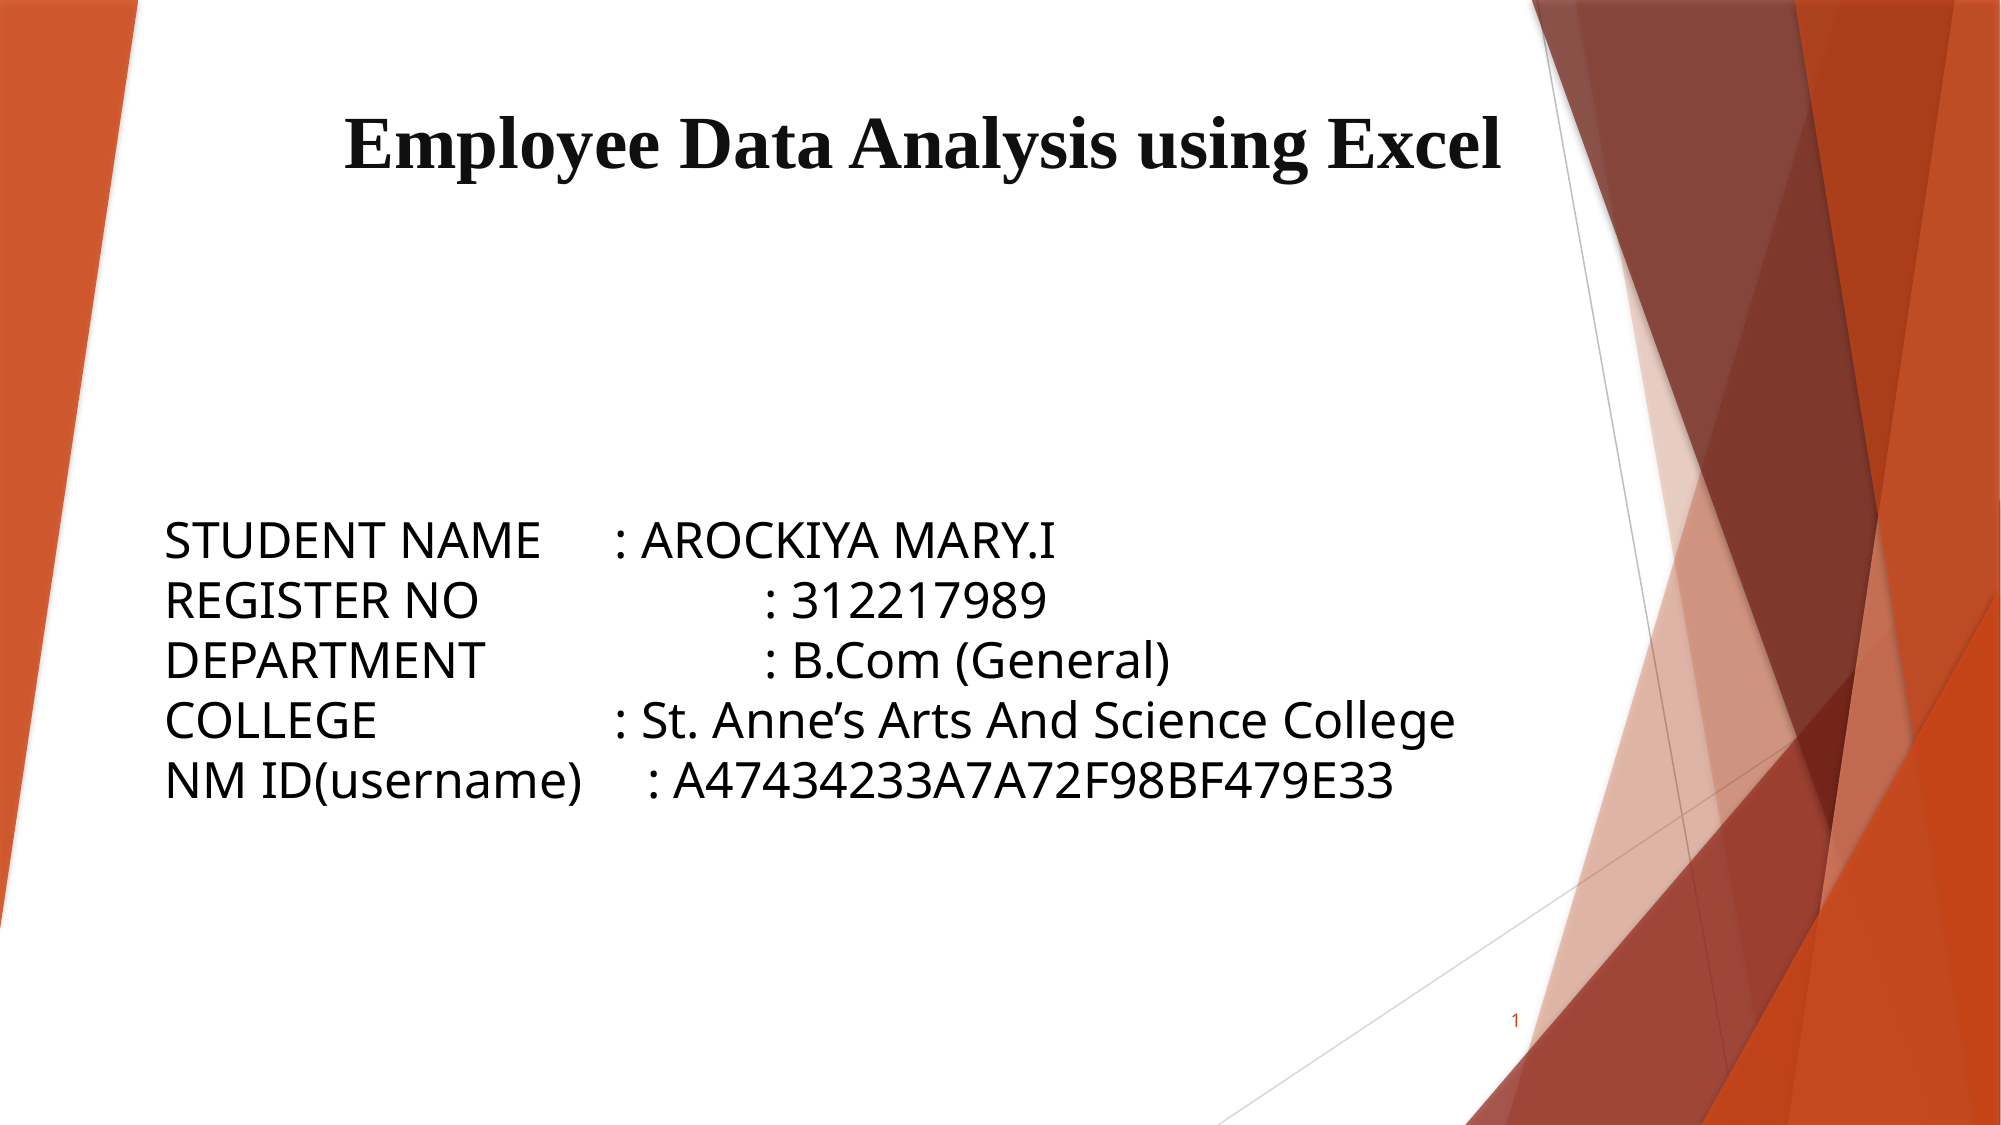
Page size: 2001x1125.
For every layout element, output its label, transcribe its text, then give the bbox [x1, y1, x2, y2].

title Employee Data Analysis using Excel [0, 90, 1522, 454]
text_box STUDENT NAME : AROCKIYA MARY.I REGISTER NO : 312217989 DEPARTMENT : B.Com (General) COLLEGE : St. Anne’s Arts And Science College NM ID(username) : A47434233A7A72F98BF479E33 [150, 500, 1929, 876]
slide_number 1 [1409, 876, 1522, 1125]
